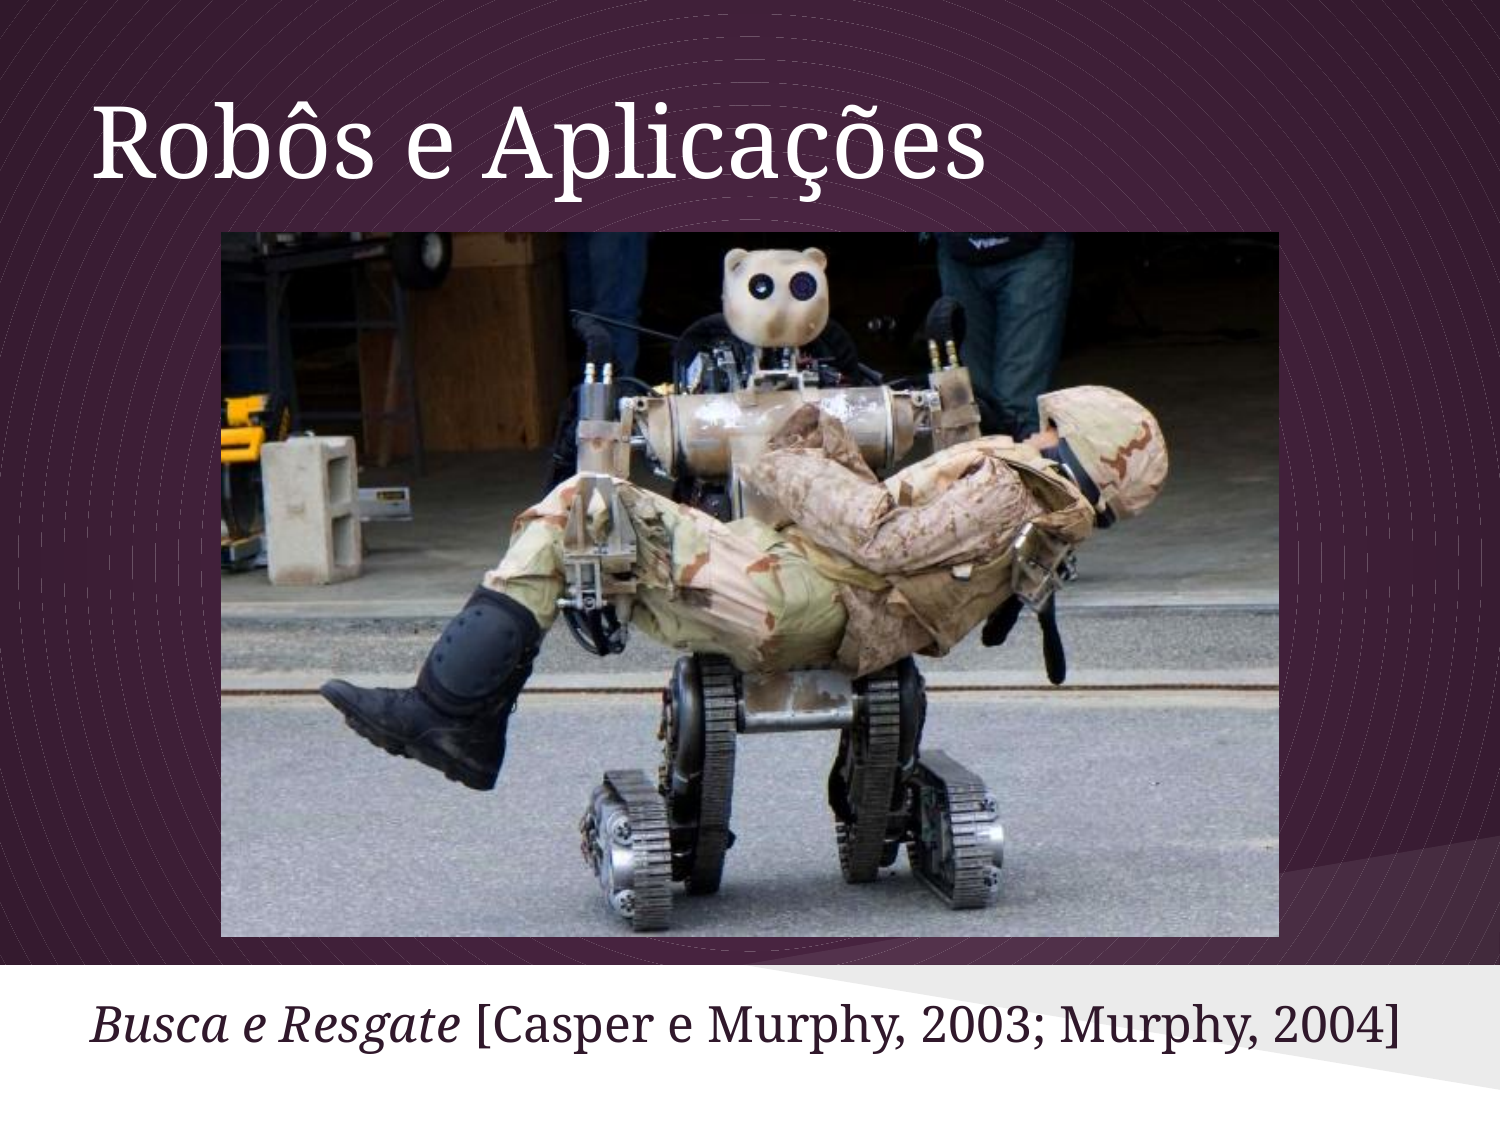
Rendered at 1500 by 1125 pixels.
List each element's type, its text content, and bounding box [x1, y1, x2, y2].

title Robôs e Aplicações [75, 45, 1425, 233]
list Busca e Resgate [Casper e Murphy, 2003; Murphy, 2004] [75, 967, 1425, 1078]
picture [221, 232, 1279, 937]
